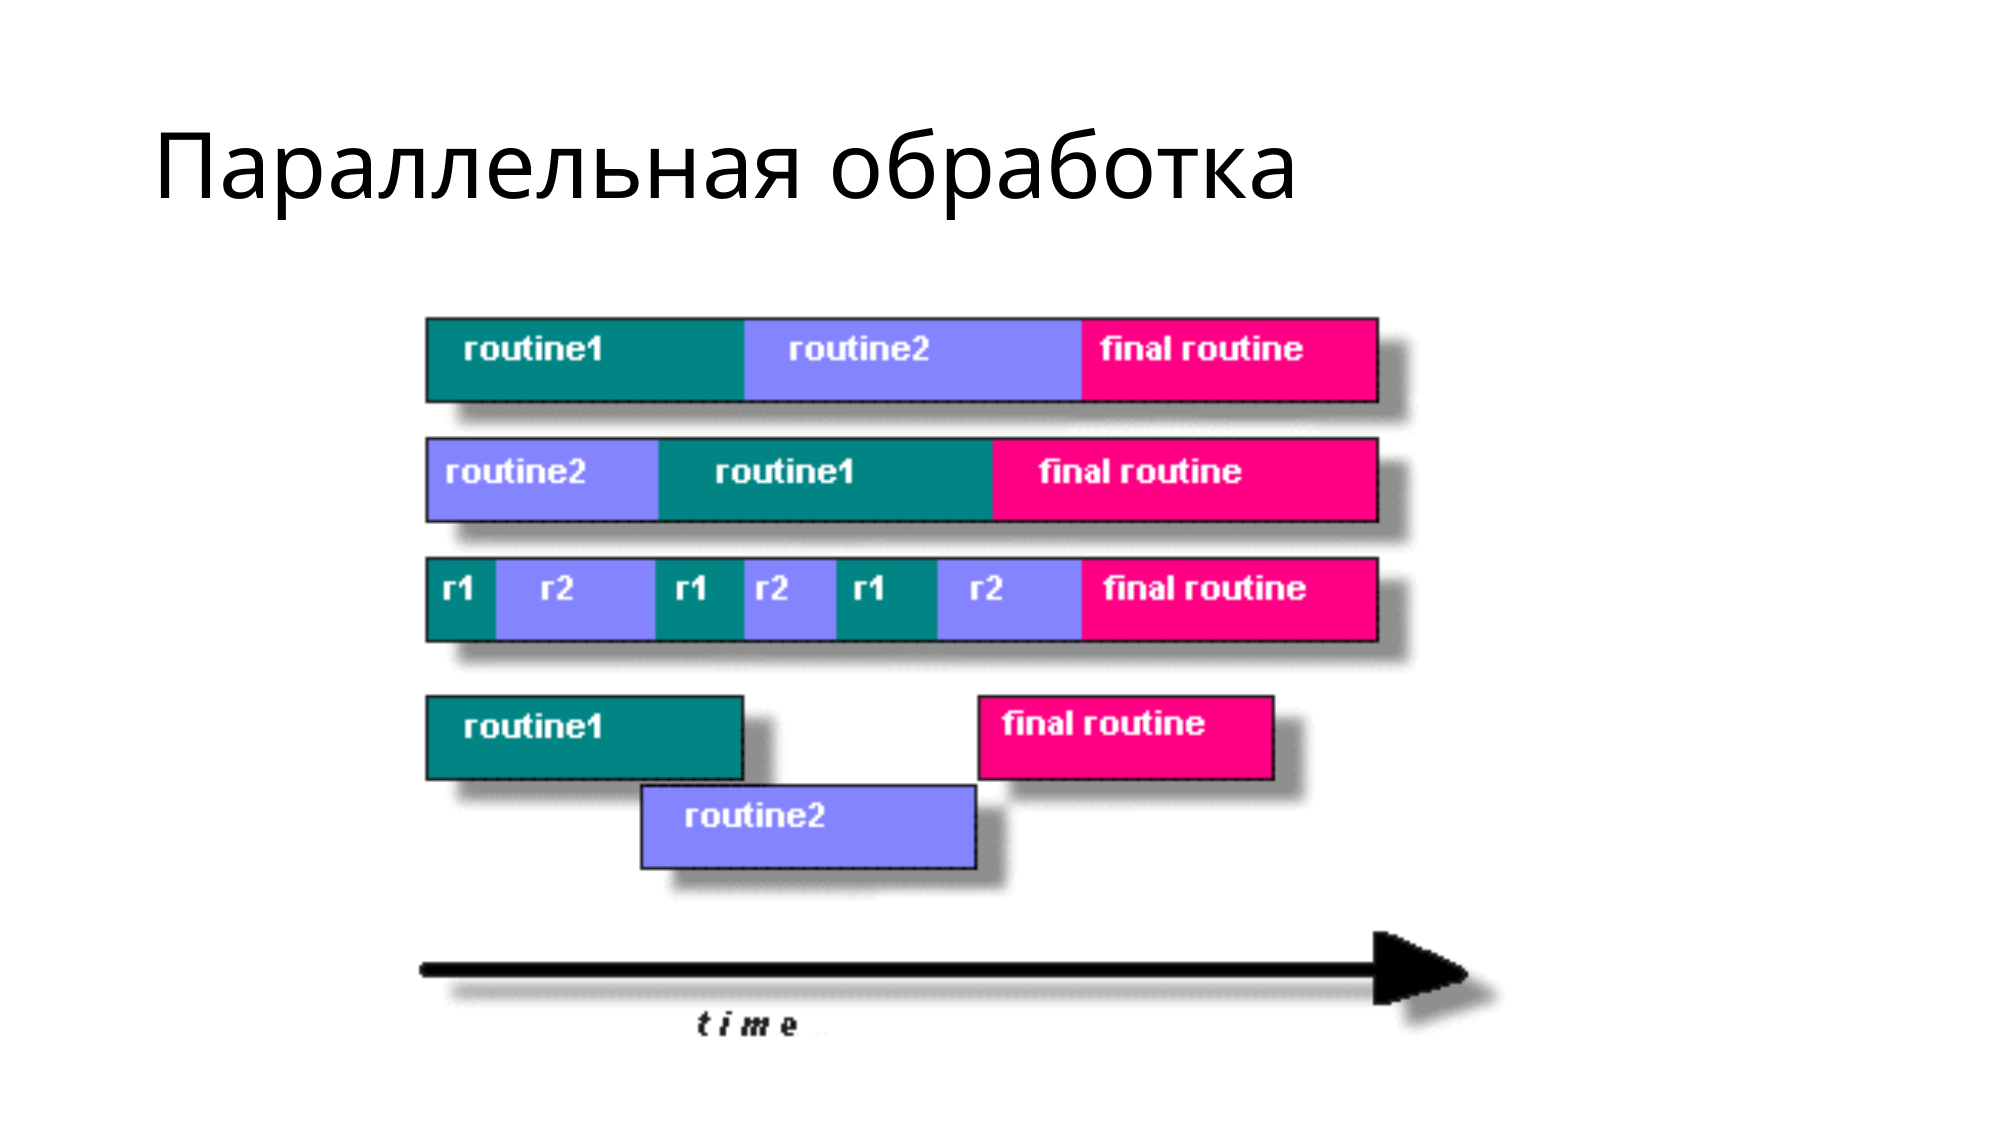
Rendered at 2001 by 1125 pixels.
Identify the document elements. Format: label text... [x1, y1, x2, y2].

picture [405, 306, 1509, 1086]
title Параллельная обработка [137, 59, 1863, 278]
